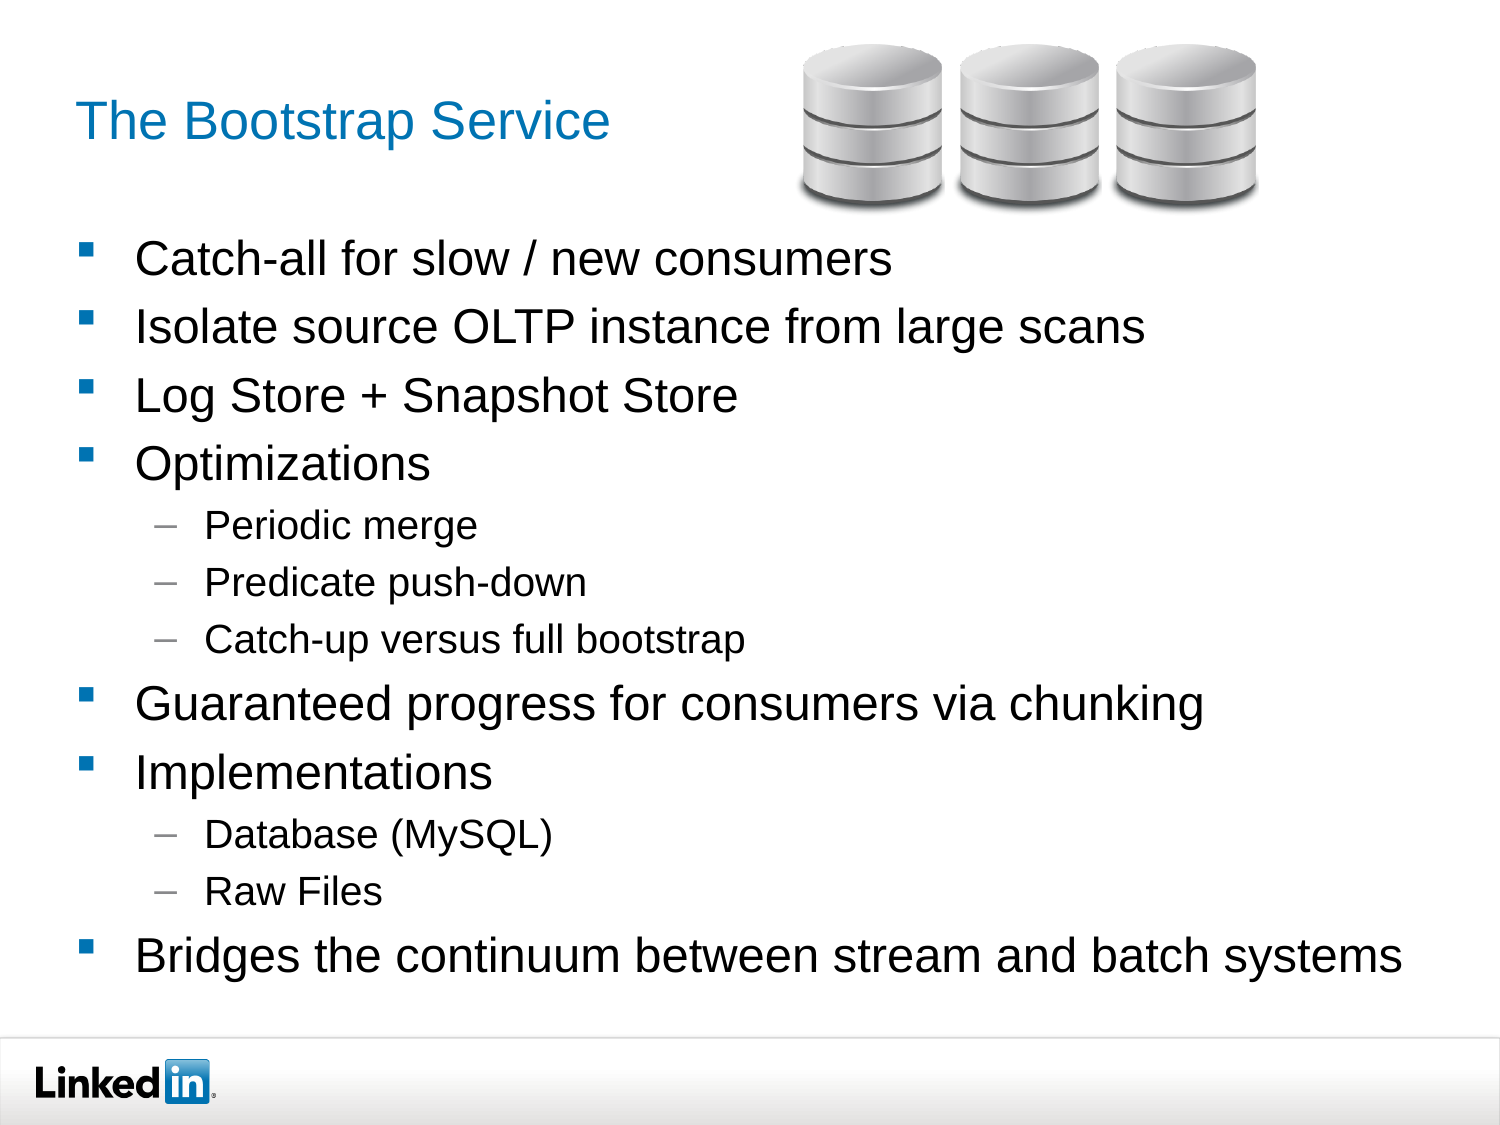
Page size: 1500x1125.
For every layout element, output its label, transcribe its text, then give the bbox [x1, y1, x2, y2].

title The Bootstrap Service [75, 35, 1425, 201]
list Catch-all for slow / new consumers Isolate source OLTP instance from large scans Log Store + Snapshot Store Optimizations Periodic merge Predicate push-down Catch-up versus full bootstrap Guaranteed progress for consumers via chunking Implementations Database (MySQL) Raw Files Bridges the continuum between stream and batch systems [75, 218, 1425, 999]
picture [794, 44, 1265, 218]
picture [36, 1059, 216, 1104]
